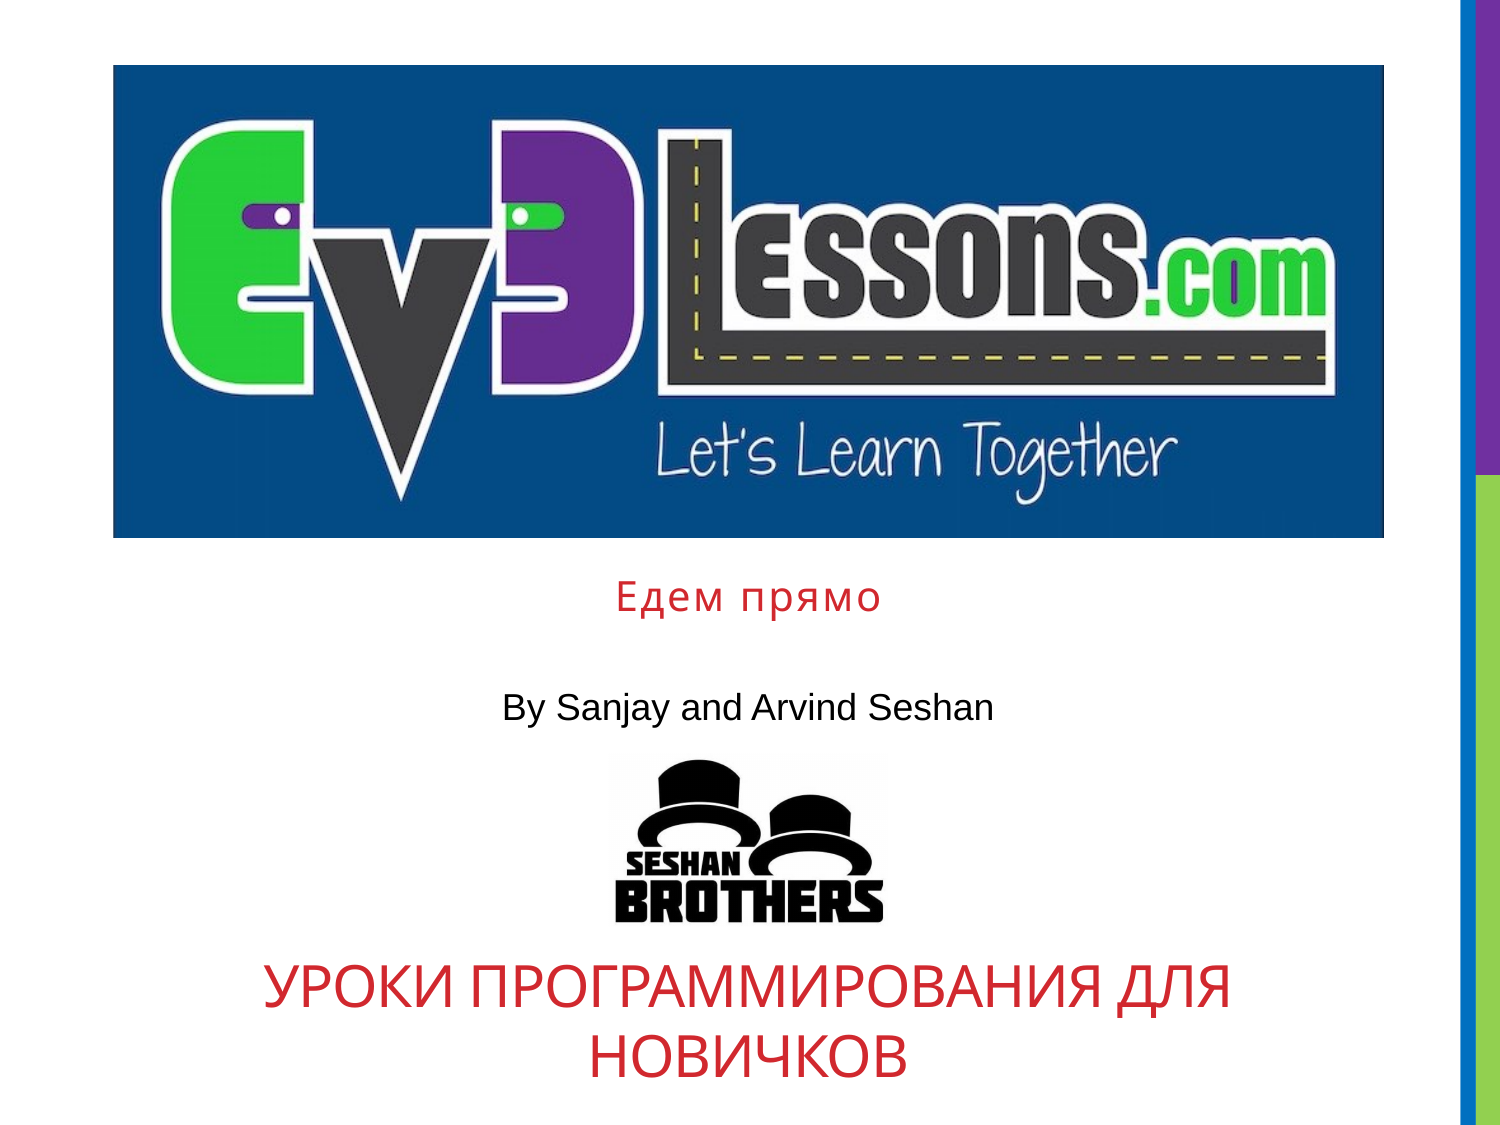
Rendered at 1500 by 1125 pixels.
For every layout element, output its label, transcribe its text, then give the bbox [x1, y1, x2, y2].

subtitle Едем прямо [185, 562, 1311, 713]
title Уроки программирования для новичков [82, 941, 1415, 1041]
picture [113, 65, 1384, 538]
picture [608, 752, 889, 928]
